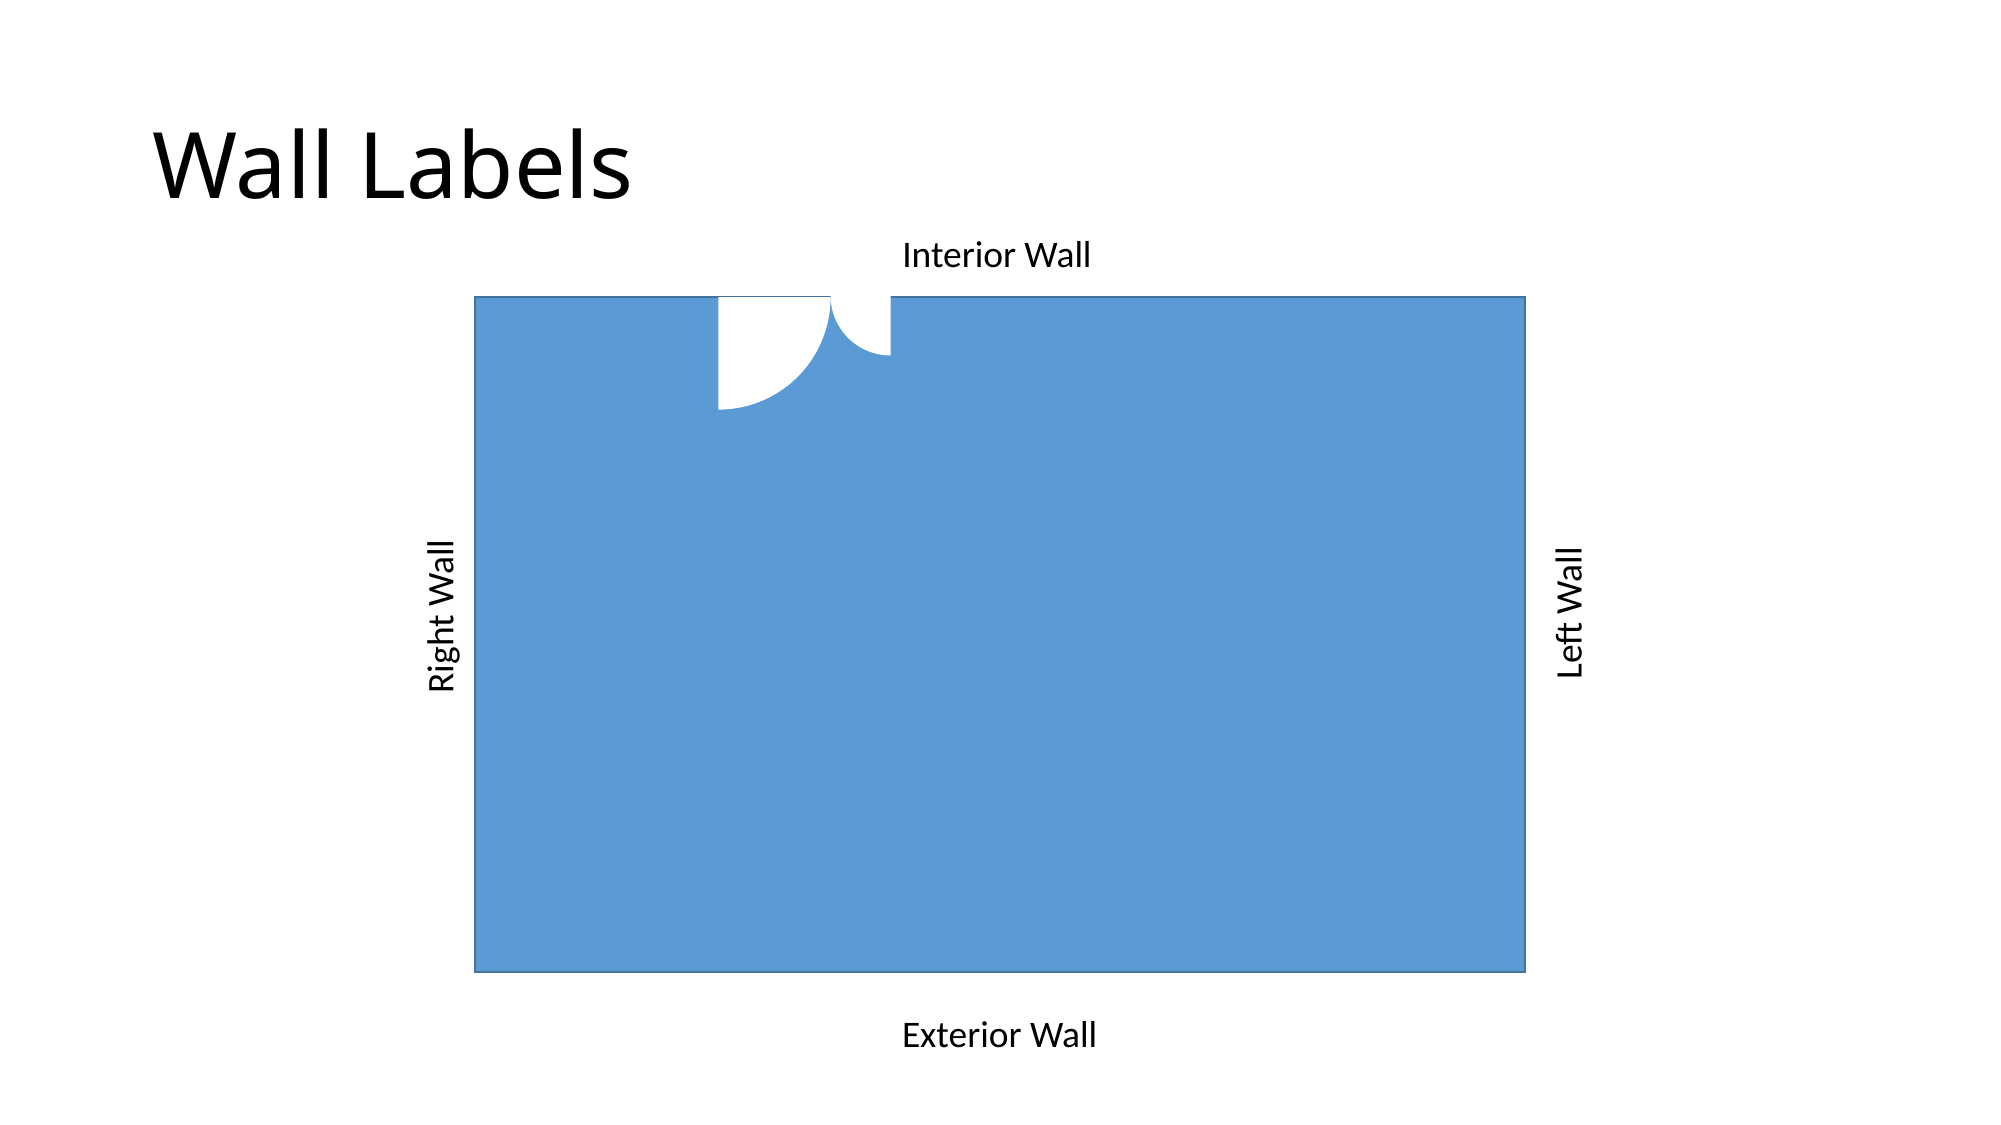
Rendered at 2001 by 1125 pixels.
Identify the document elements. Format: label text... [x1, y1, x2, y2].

title Wall Labels [137, 59, 1863, 278]
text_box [474, 184, 1525, 973]
text_box Exterior Wall [887, 1003, 1113, 1063]
text_box Left Wall [1536, 532, 1597, 695]
text_box Right Wall [408, 524, 469, 708]
